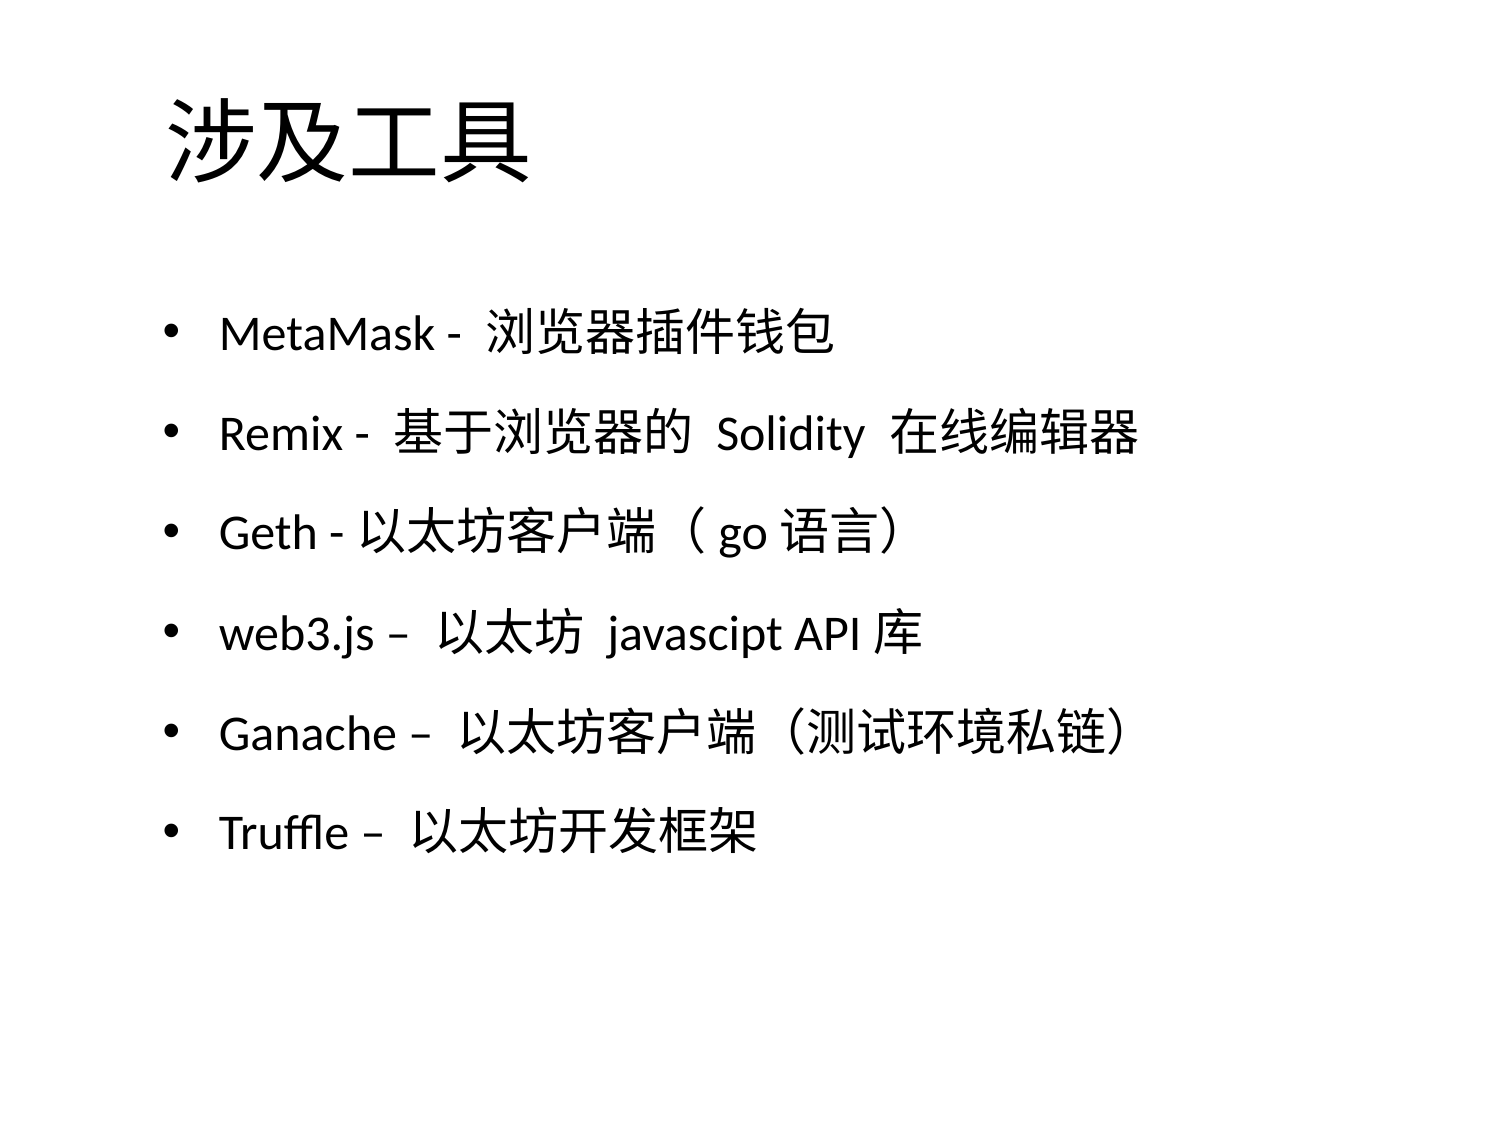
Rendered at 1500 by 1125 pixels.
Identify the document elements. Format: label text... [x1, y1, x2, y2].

list MetaMask - 浏览器插件钱包 Remix - 基于浏览器的 Solidity 在线编辑器 Geth -以太坊客户端（go语言） web3.js – 以太坊 javascipt API库 Ganache – 以太坊客户端（测试环境私链） Truffle – 以太坊开发框架 [147, 262, 1236, 1005]
title 涉及工具 [75, 45, 1425, 233]
